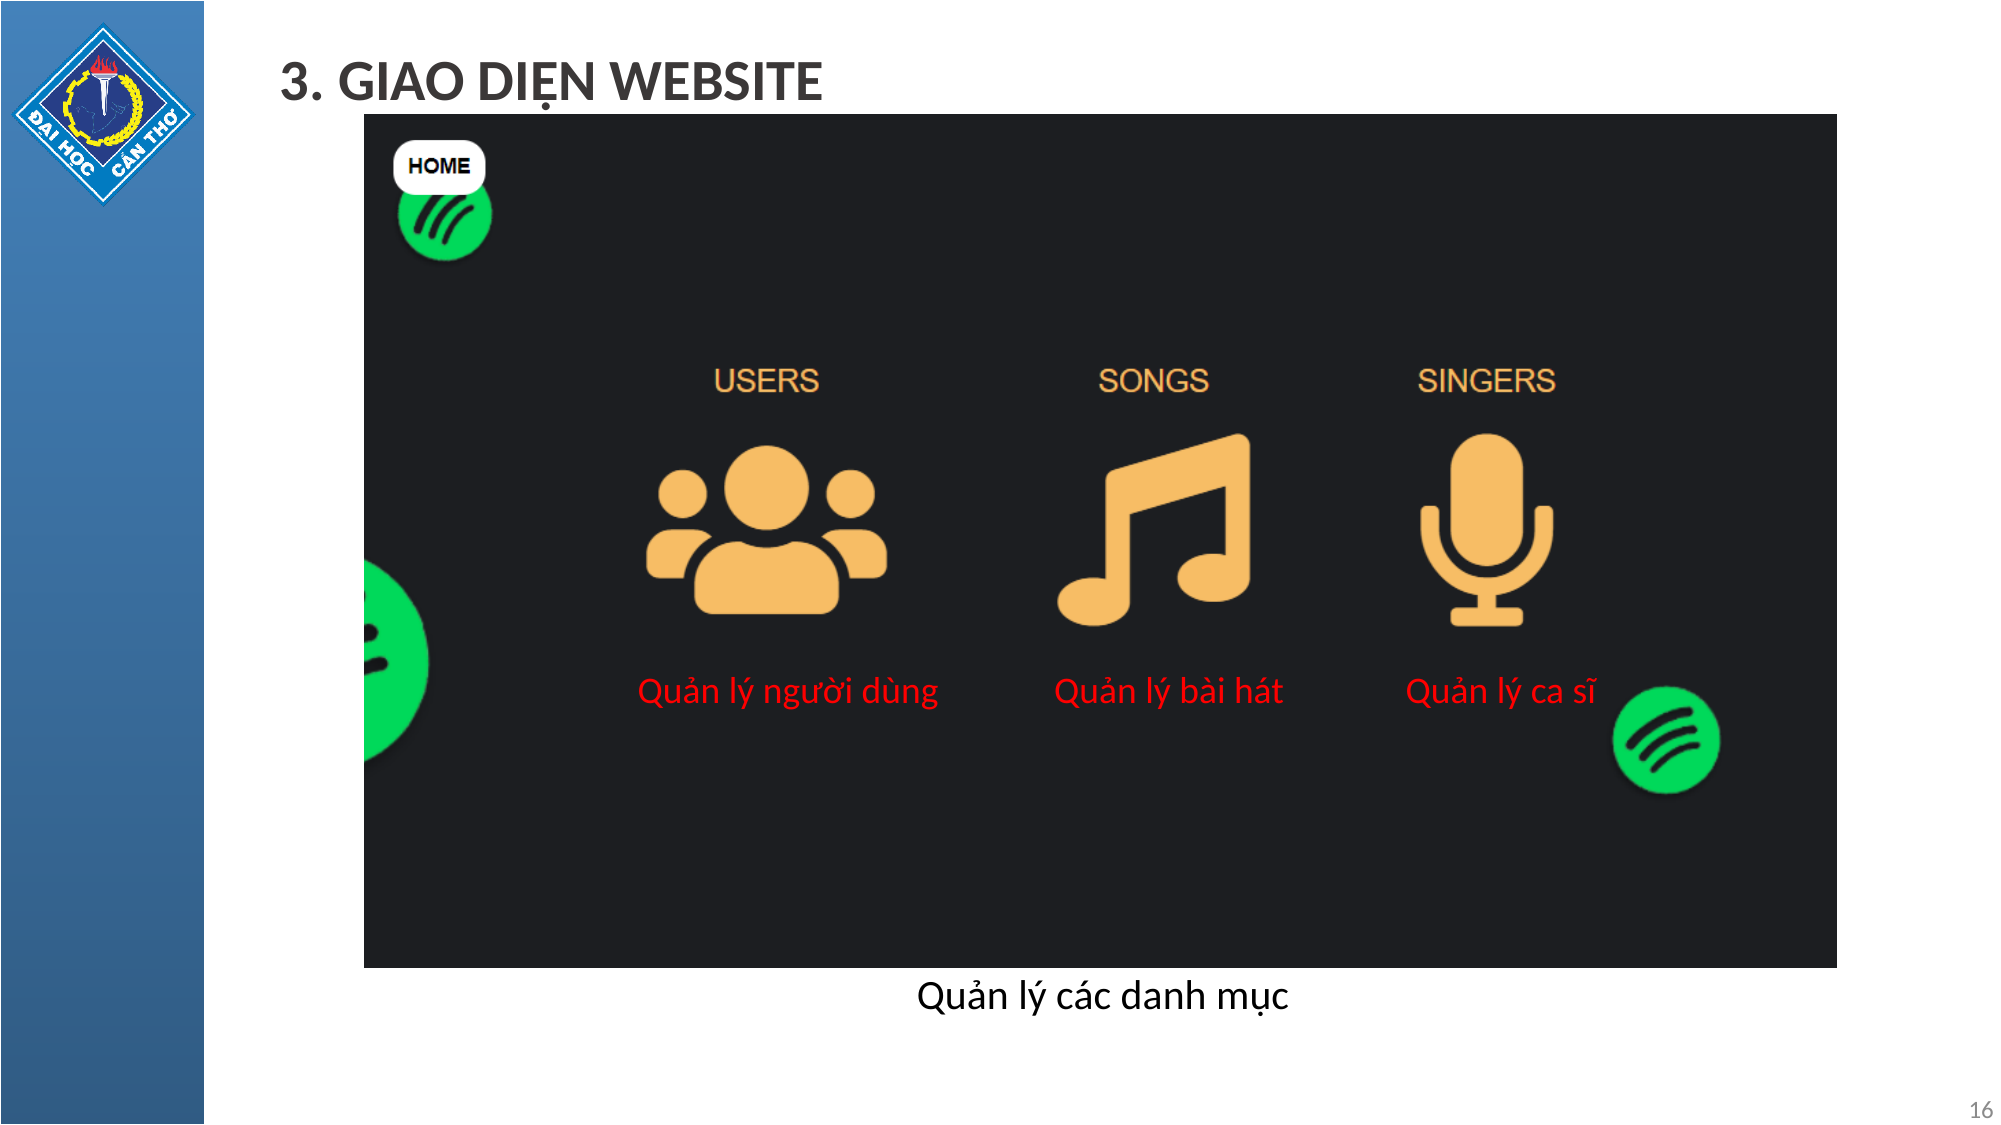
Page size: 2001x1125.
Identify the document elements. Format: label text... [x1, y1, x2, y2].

text_box Quản lý các danh mục [899, 969, 1308, 1026]
subtitle 3. GIAO DIỆN WEBSITE [206, 43, 900, 132]
picture [364, 114, 1837, 969]
slide_number 16 [1558, 1078, 2000, 1125]
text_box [0, 0, 206, 1125]
